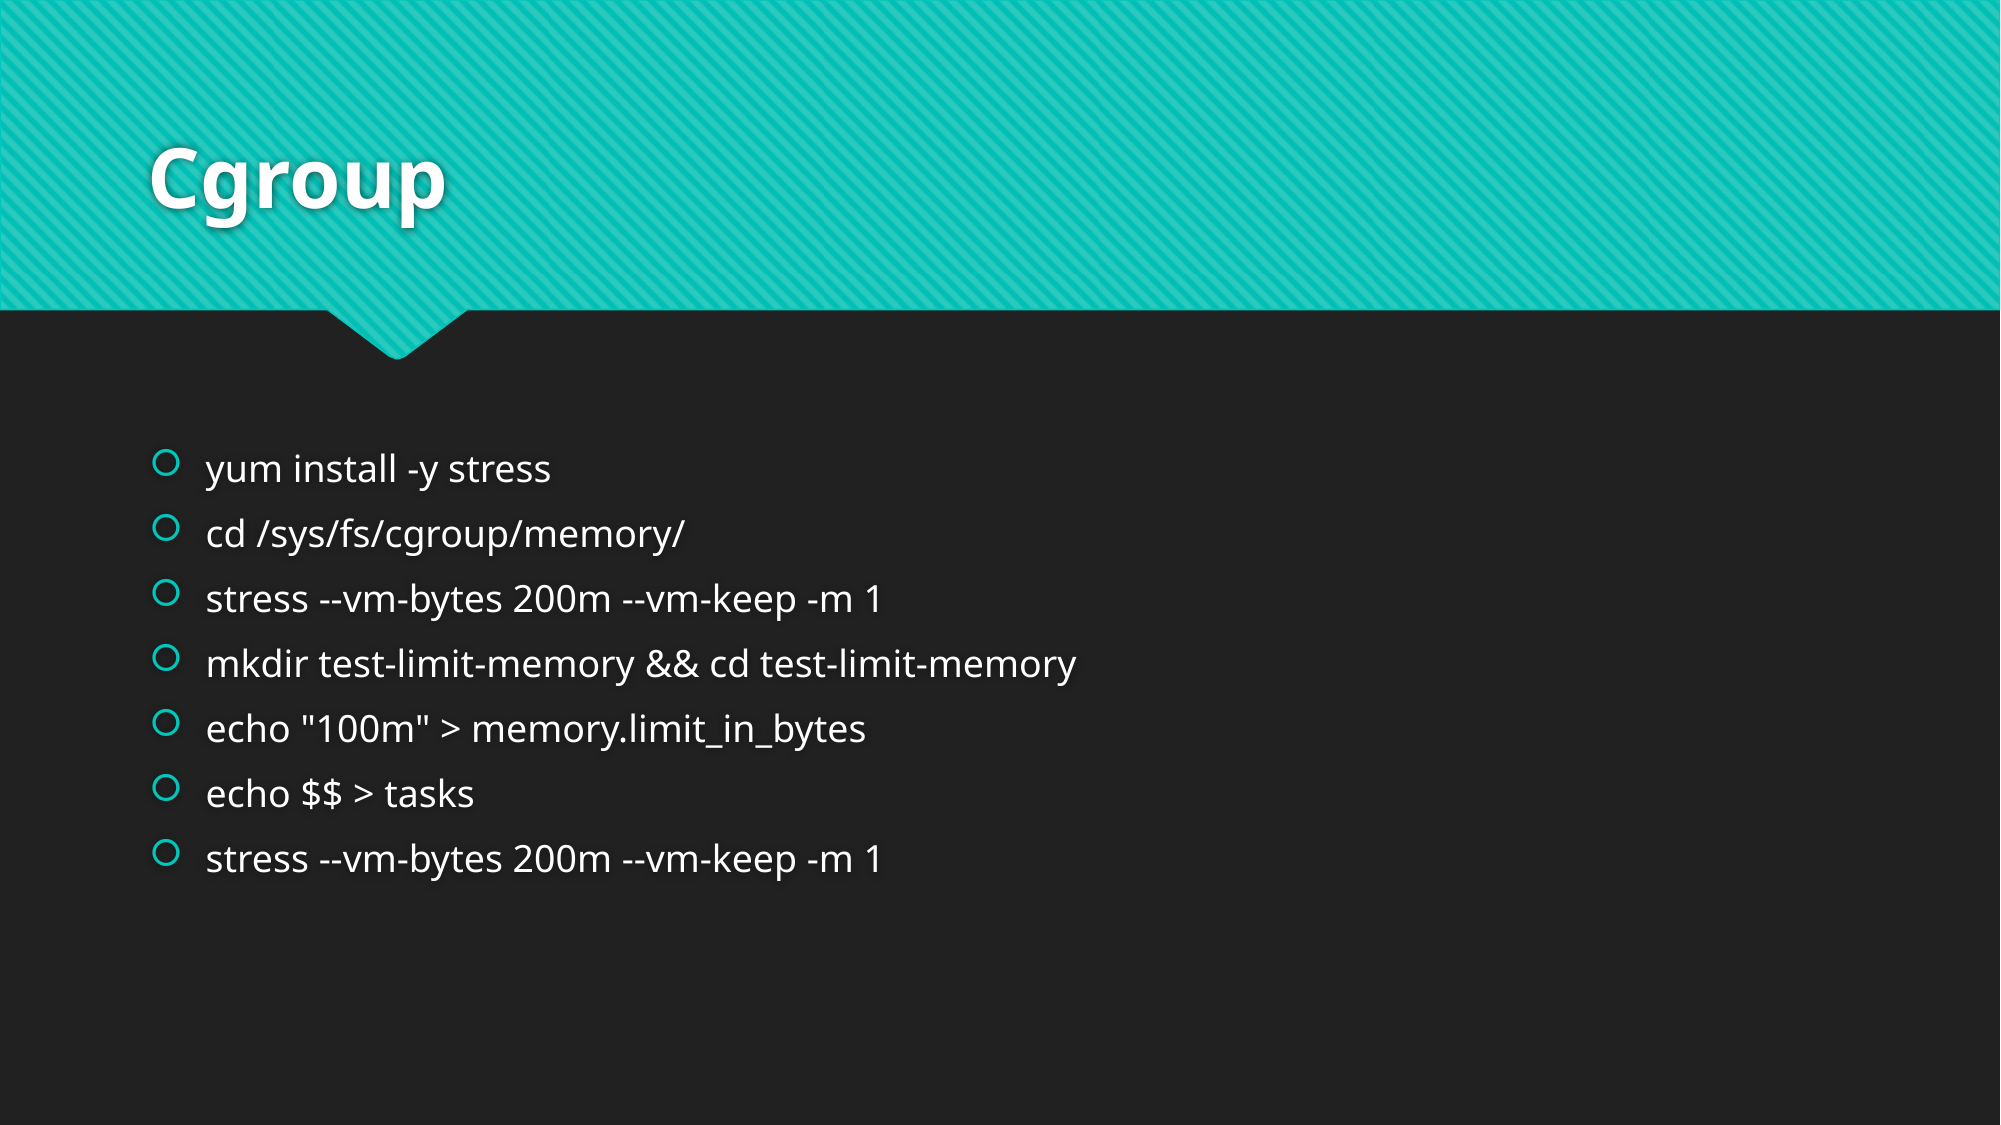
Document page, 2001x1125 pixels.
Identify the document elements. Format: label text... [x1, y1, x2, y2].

title Cgroup [132, 73, 1868, 233]
list yum install -y stress cd /sys/fs/cgroup/memory/ stress --vm-bytes 200m --vm-keep -m 1 mkdir test-limit-memory && cd test-limit-memory echo "100m" > memory.limit_in_bytes echo $$ > tasks stress --vm-bytes 200m --vm-keep -m 1 [134, 364, 1866, 962]
